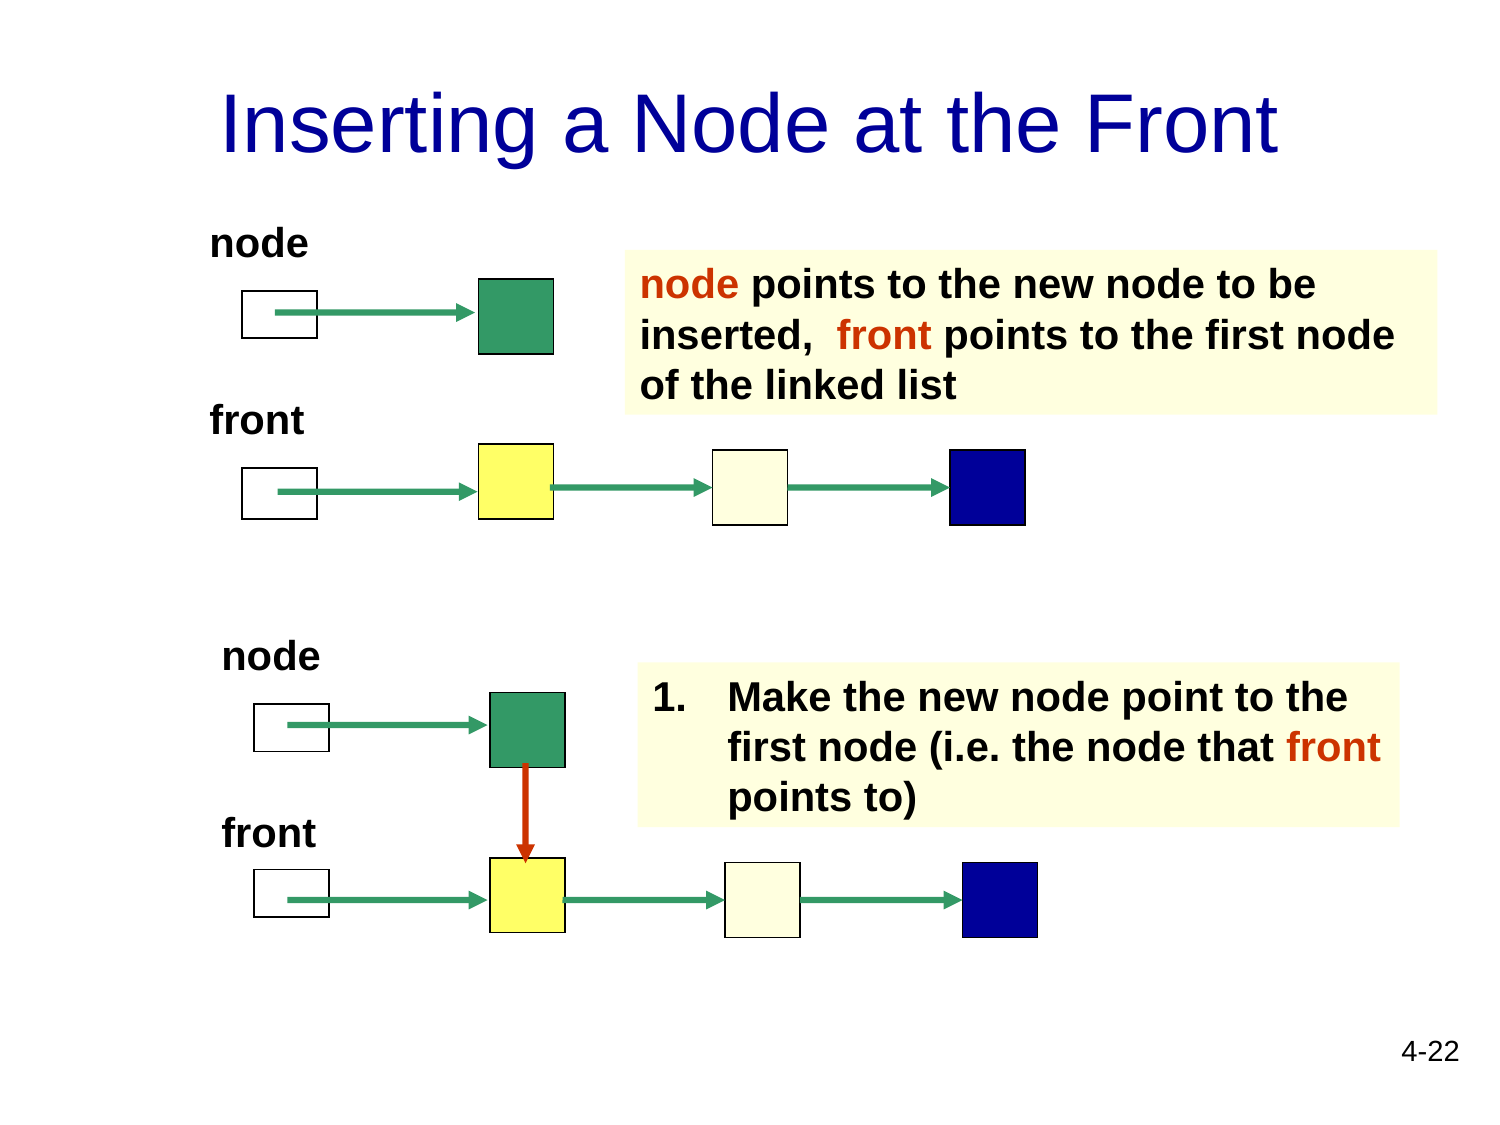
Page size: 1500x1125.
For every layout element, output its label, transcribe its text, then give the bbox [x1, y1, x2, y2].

text_box front [194, 385, 345, 451]
text_box [287, 718, 488, 732]
text_box [962, 862, 1038, 938]
text_box front [206, 798, 357, 864]
text_box [274, 306, 475, 319]
text_box [712, 449, 788, 525]
text_box node [194, 208, 345, 273]
slide_number 4-22 [1162, 1025, 1475, 1100]
text_box [490, 692, 565, 768]
text_box [490, 857, 565, 933]
text_box [287, 893, 488, 907]
text_box [949, 449, 1025, 525]
text_box [478, 278, 554, 354]
text_box [519, 763, 532, 864]
text_box node points to the new node to be inserted, front points to the first node of the linked list [624, 249, 1438, 415]
text_box [799, 893, 963, 907]
text_box [549, 481, 713, 494]
text_box node [206, 621, 357, 687]
text_box [253, 869, 329, 917]
text_box [562, 893, 725, 907]
text_box [787, 481, 950, 494]
text_box [724, 862, 800, 938]
text_box Make the new node point to the first node (i.e. the node that front points to) [637, 662, 1400, 828]
title Inserting a Node at the Front [112, 24, 1388, 213]
text_box [478, 444, 554, 520]
text_box [242, 290, 318, 338]
text_box [277, 485, 478, 498]
text_box [253, 704, 329, 752]
text_box [242, 467, 318, 520]
